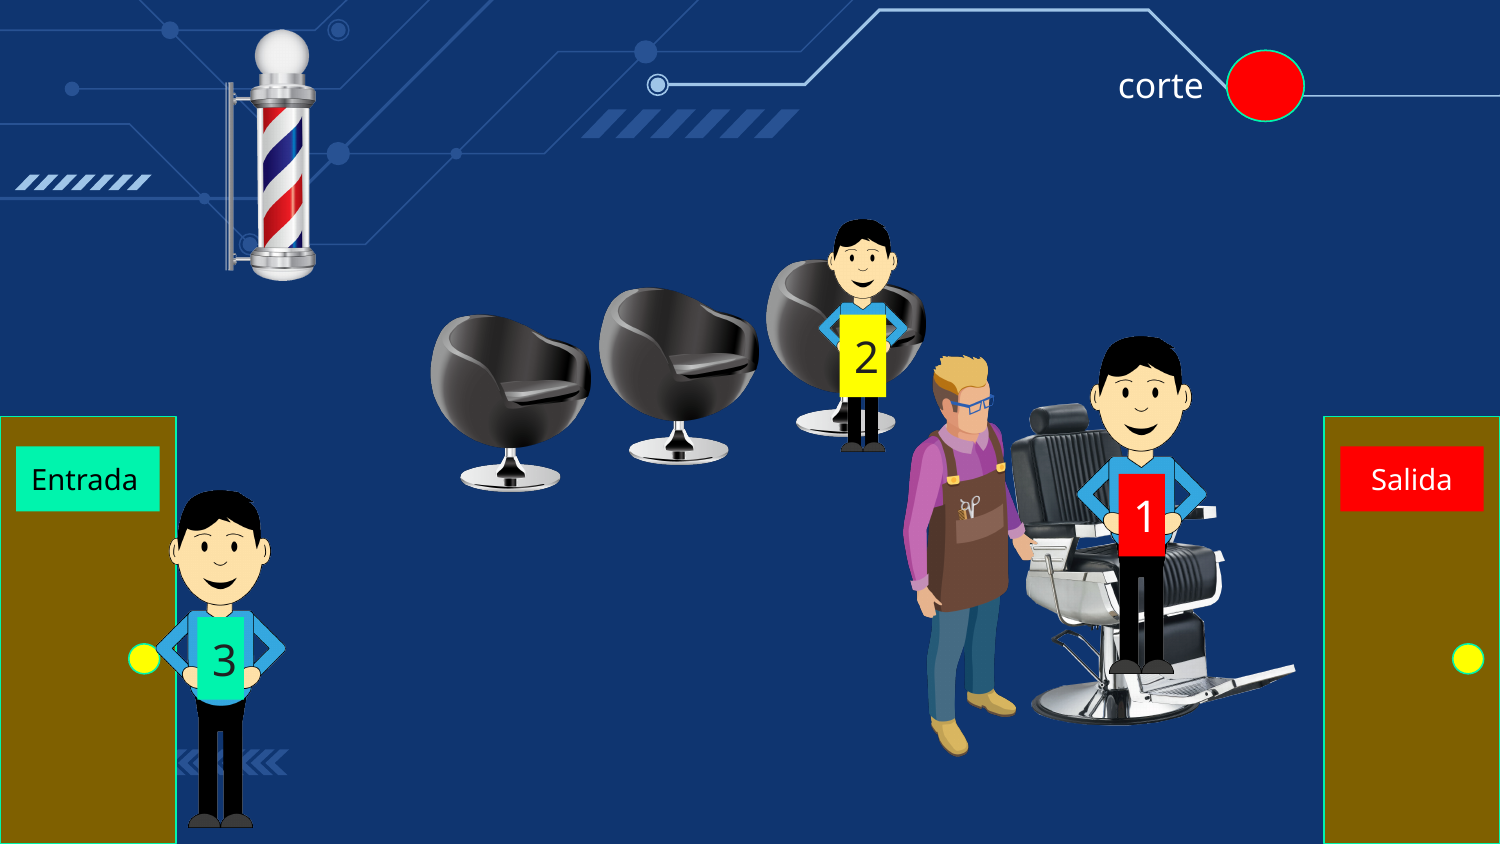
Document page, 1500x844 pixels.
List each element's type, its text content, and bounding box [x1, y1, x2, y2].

text_box [1226, 50, 1305, 122]
picture [216, 19, 325, 290]
text_box [128, 643, 150, 674]
text_box [1323, 416, 1500, 844]
text_box corte [1102, 48, 1382, 121]
text_box [0, 416, 176, 844]
picture [369, 219, 1324, 811]
text_box [1452, 643, 1484, 674]
text_box Entrada [16, 446, 160, 512]
picture [155, 489, 287, 828]
text_box Salida [1340, 446, 1484, 512]
